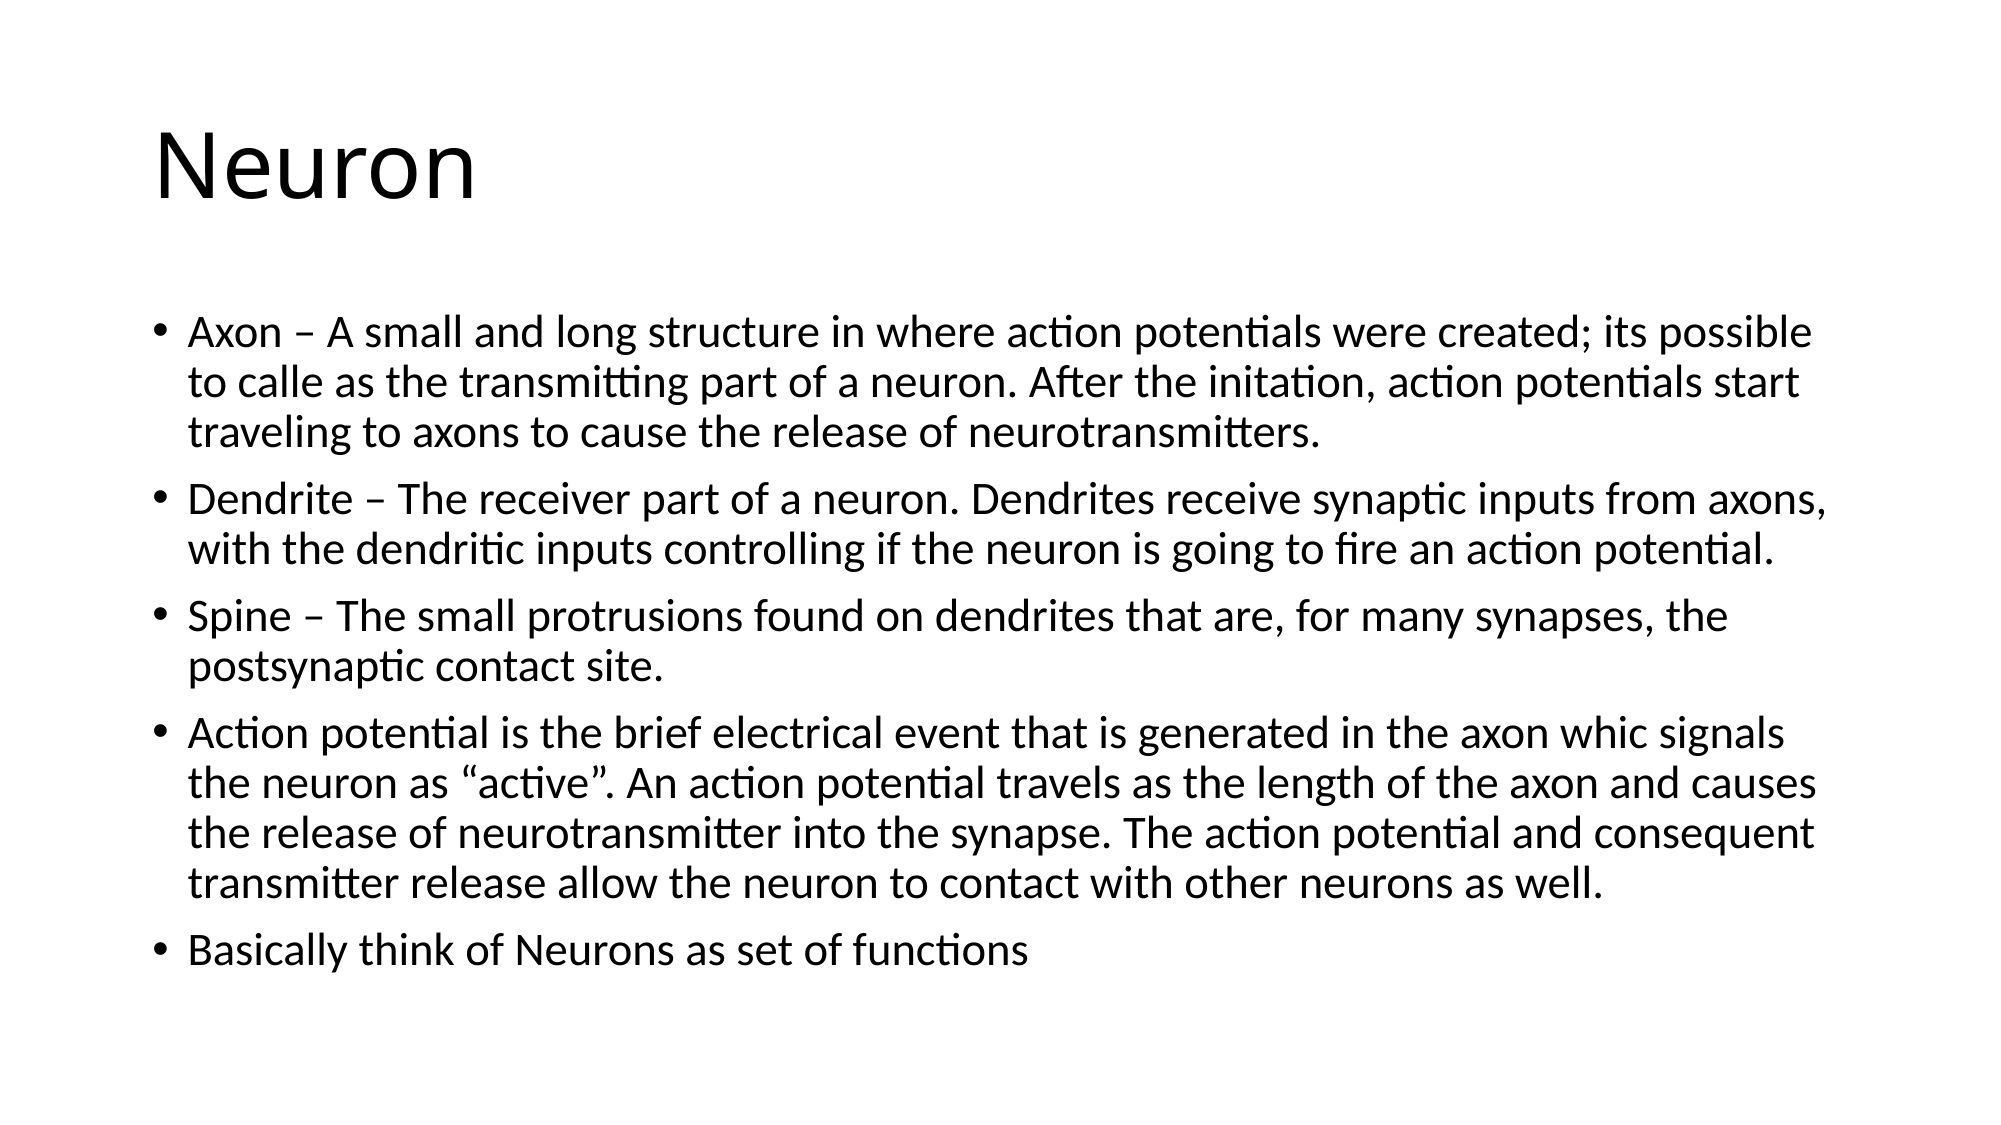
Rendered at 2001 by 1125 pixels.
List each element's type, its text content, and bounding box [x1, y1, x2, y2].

list Axon – A small and long structure in where action potentials were created; its possible to calle as the transmitting part of a neuron. After the initation, action potentials start traveling to axons to cause the release of neurotransmitters. Dendrite – The receiver part of a neuron. Dendrites receive synaptic inputs from axons, with the dendritic inputs controlling if the neuron is going to fire an action potential. Spine – The small protrusions found on dendrites that are, for many synapses, the postsynaptic contact site. Action potential is the brief electrical event that is generated in the axon whic signals the neuron as “active”. An action potential travels as the length of the axon and causes the release of neurotransmitter into the synapse. The action potential and consequent transmitter release allow the neuron to contact with other neurons as well. Basically think of Neurons as set of functions [137, 299, 1863, 1014]
title Neuron [137, 59, 1863, 278]
